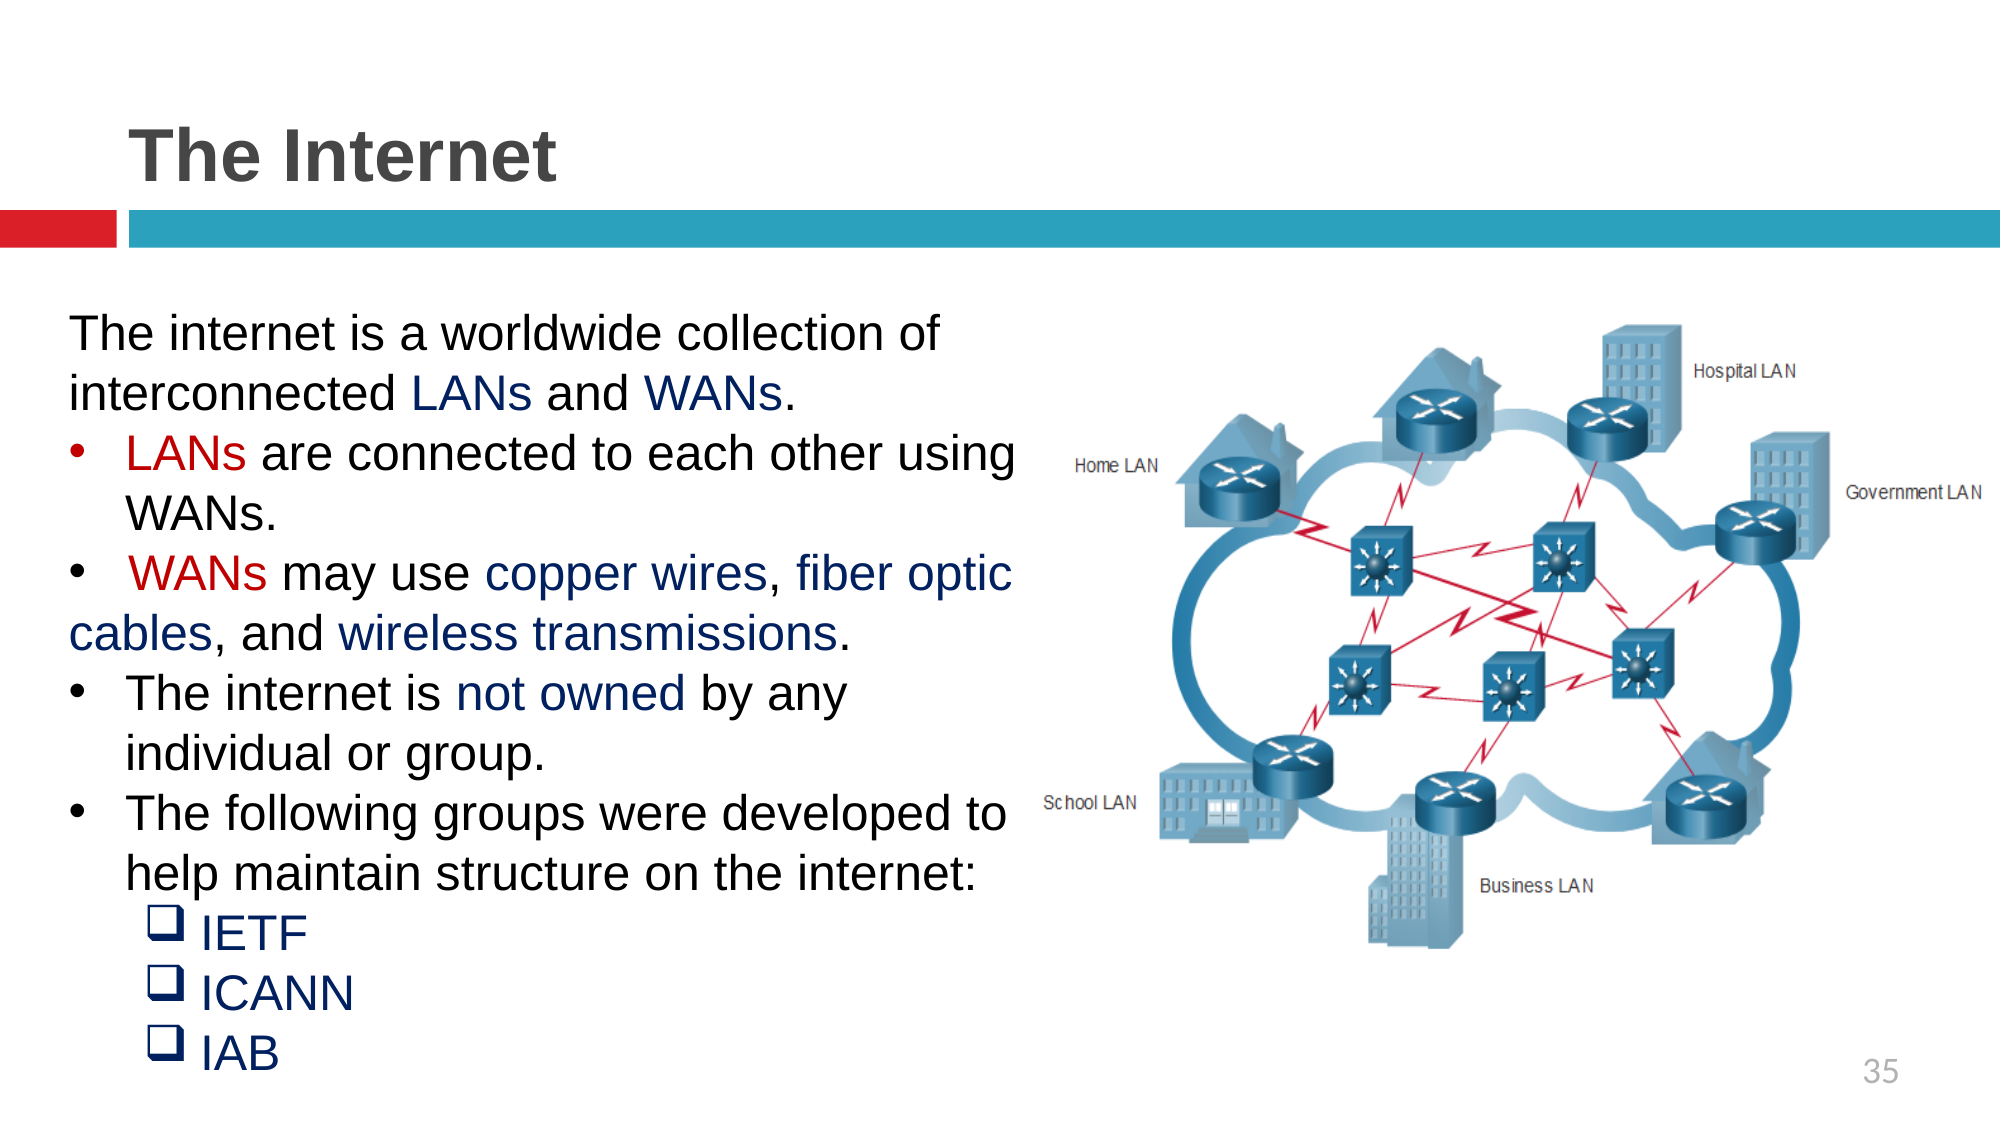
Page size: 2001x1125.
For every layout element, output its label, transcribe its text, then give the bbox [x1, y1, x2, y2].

picture [1038, 299, 2000, 966]
list The internet is a worldwide collection of interconnected LANs and WANs. LANs are connected to each other using WANs. WANs may use copper wires, fiber optic cables, and wireless transmissions. The internet is not owned by any individual or group. The following groups were developed to help maintain structure on the internet: IETF ICANN IAB [68, 299, 1021, 1125]
slide_number 35 [1440, 1046, 1900, 1092]
title The Internet [128, 106, 2000, 198]
